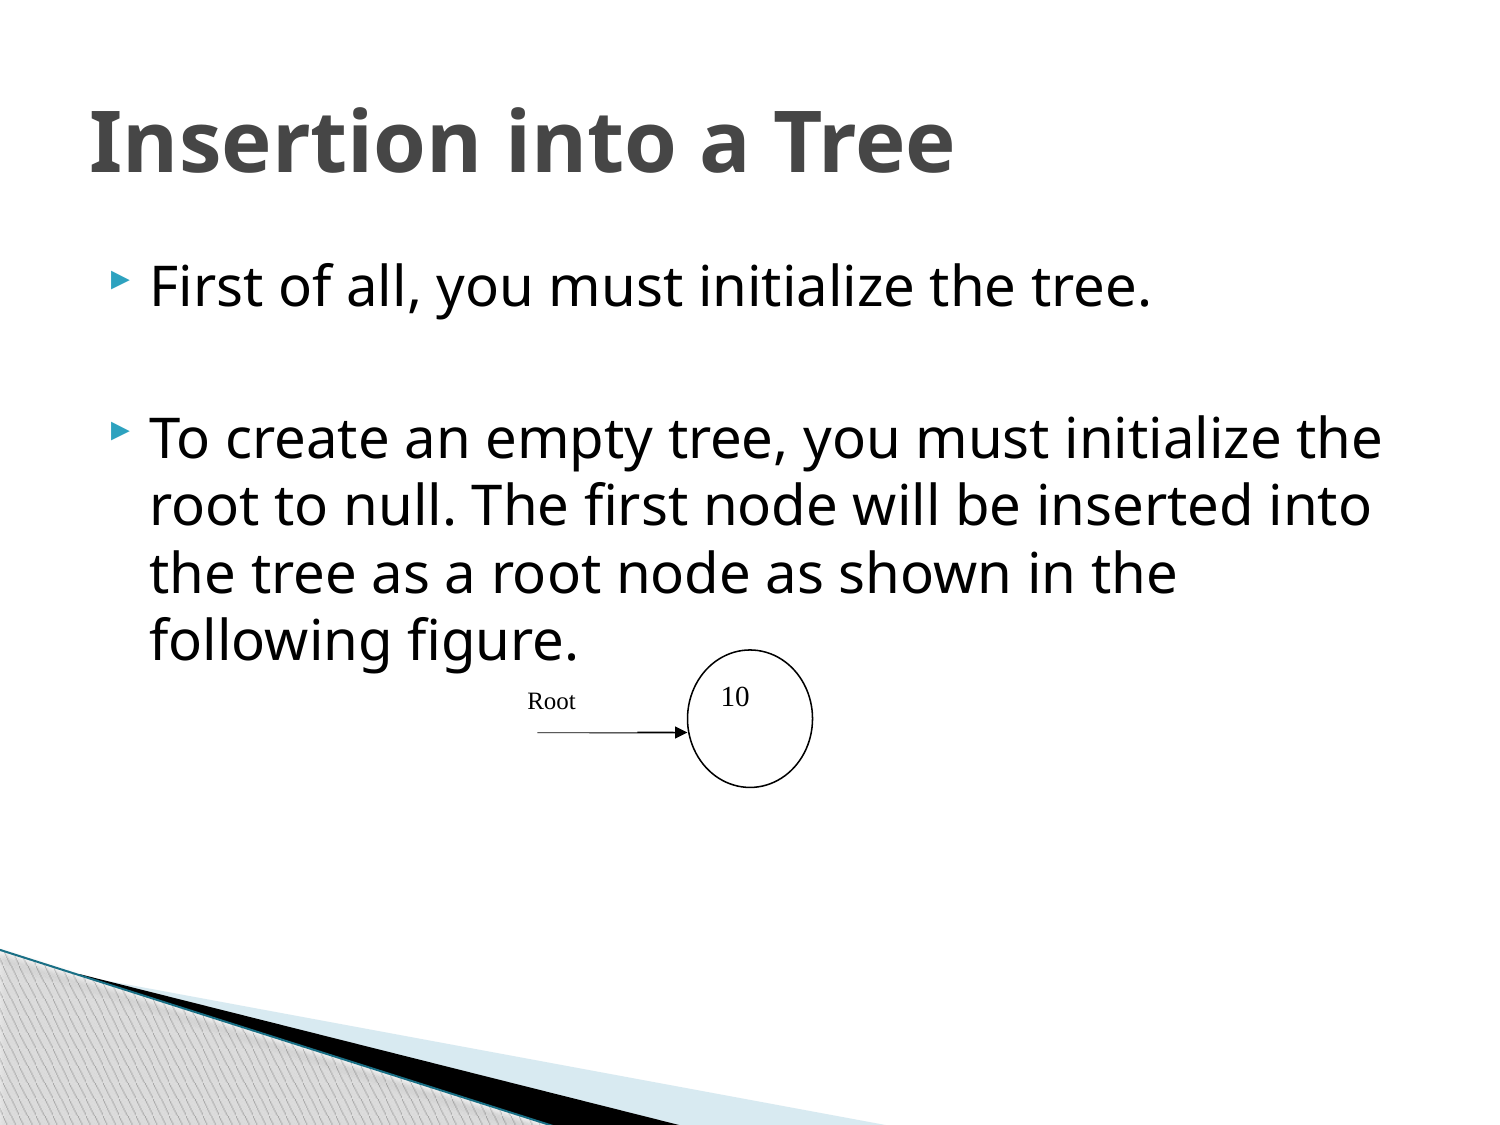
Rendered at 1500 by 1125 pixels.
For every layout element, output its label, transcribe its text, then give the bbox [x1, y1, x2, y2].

title Insertion into a Tree [75, 45, 1425, 233]
list First of all, you must initialize the tree. To create an empty tree, you must initialize the root to null. The first node will be inserted into the tree as a root node as shown in the following figure. [74, 242, 1426, 986]
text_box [512, 649, 813, 788]
